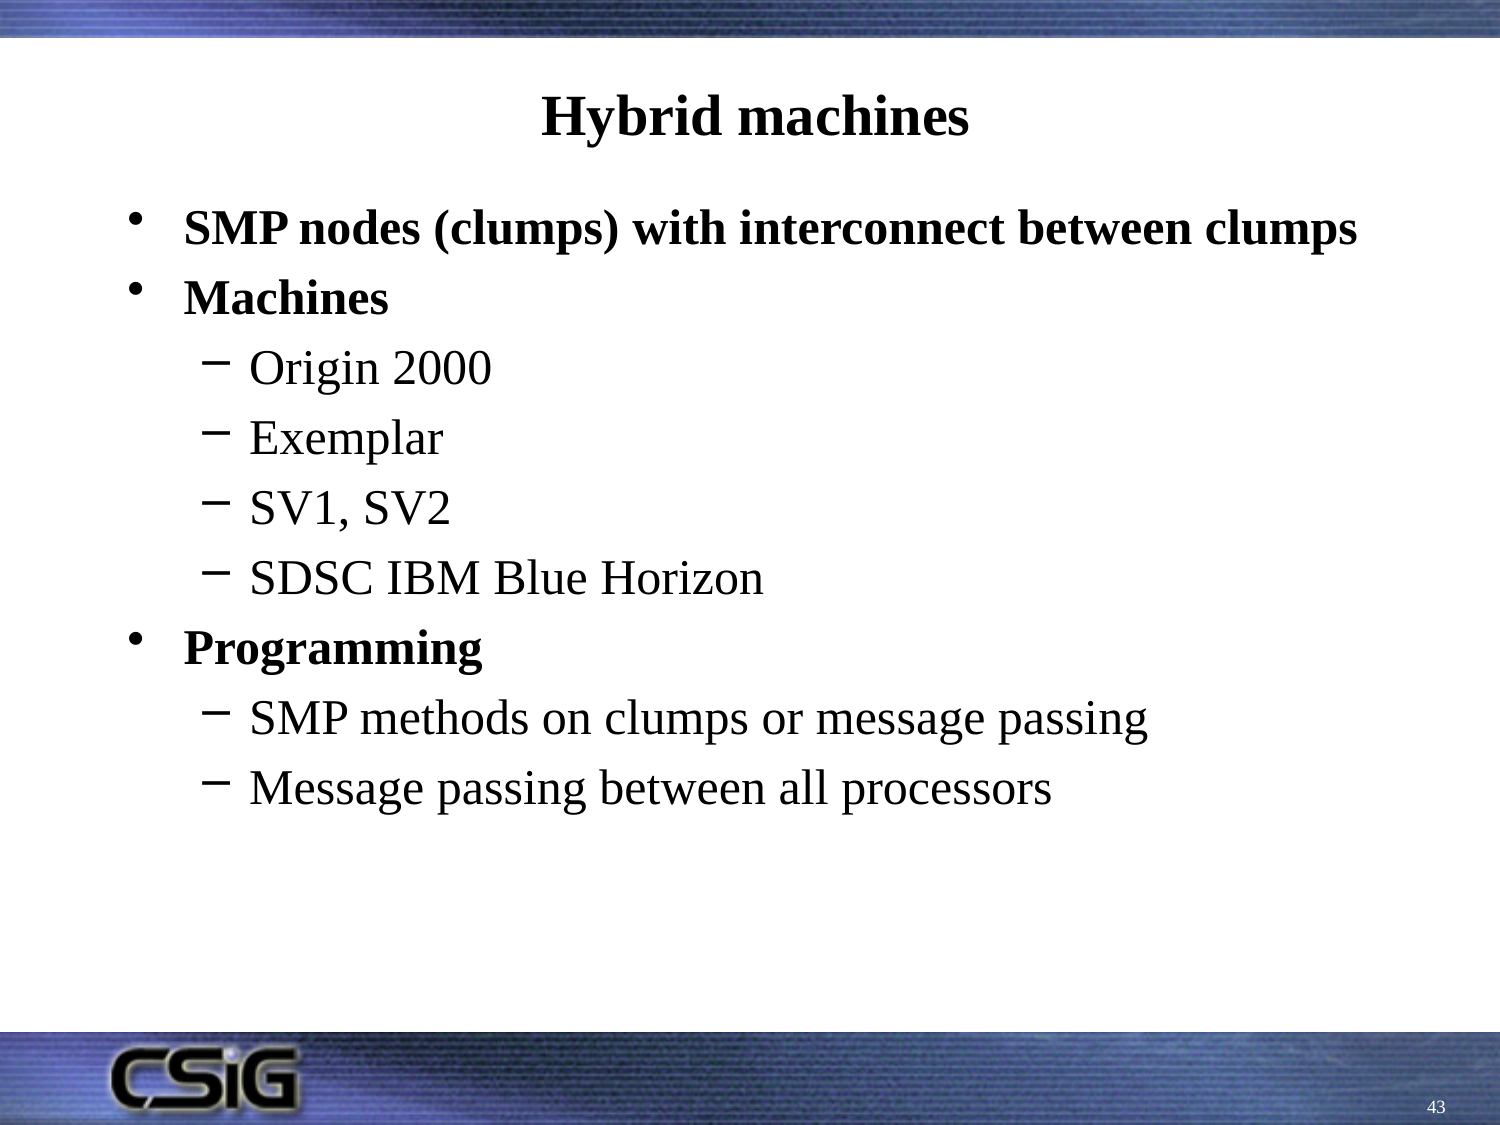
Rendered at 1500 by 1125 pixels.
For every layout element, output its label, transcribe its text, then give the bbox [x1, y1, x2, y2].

picture [0, 0, 1500, 38]
title Hybrid machines [86, 49, 1426, 176]
list SMP nodes (clumps) with interconnect between clumps Machines Origin 2000 Exemplar SV1, SV2 SDSC IBM Blue Horizon Programming SMP methods on clumps or message passing Message passing between all processors [111, 186, 1388, 851]
picture [0, 1032, 1500, 1125]
